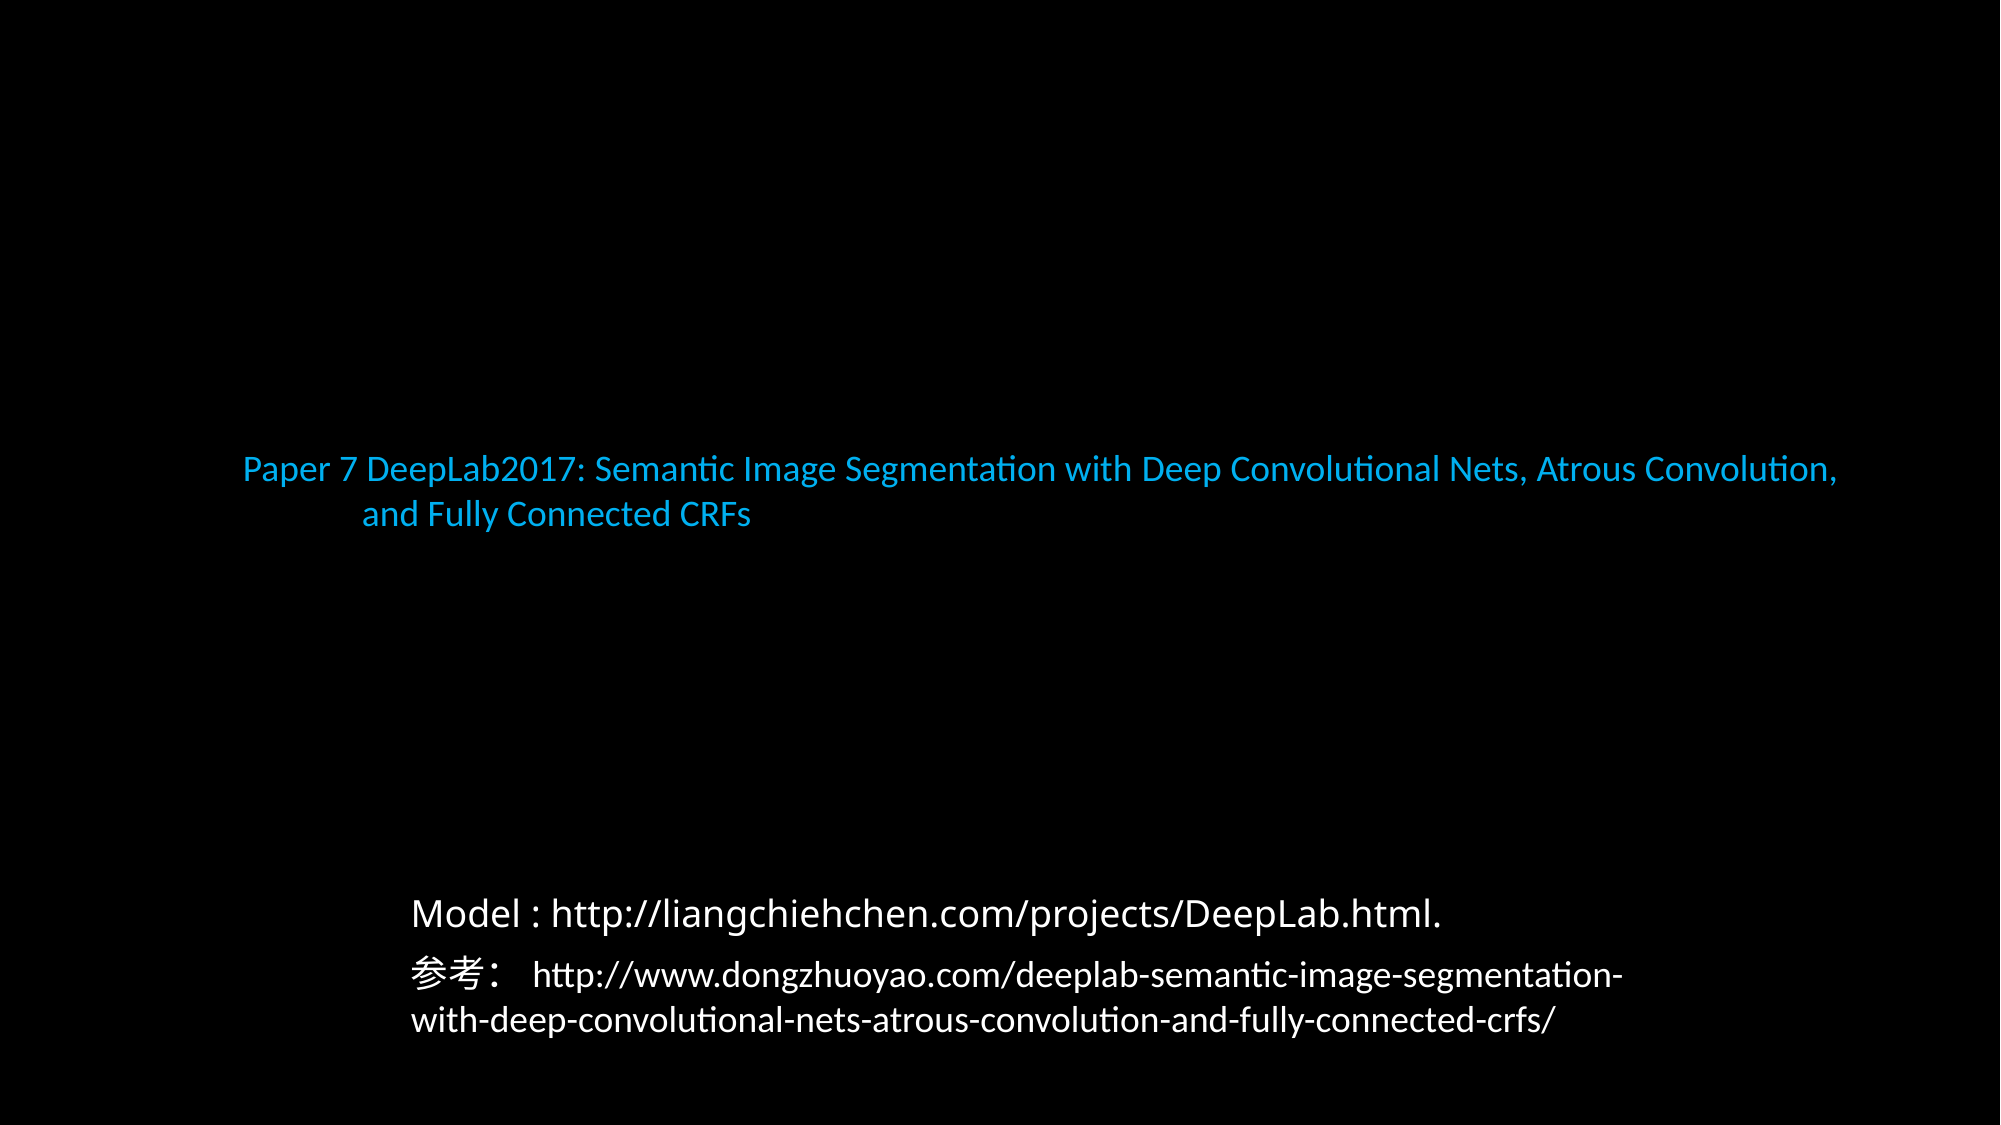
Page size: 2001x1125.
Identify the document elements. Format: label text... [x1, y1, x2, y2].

text_box Model : http://liangchiehchen.com/projects/DeepLab.html. [395, 882, 1506, 942]
text_box Paper 7 DeepLab2017: Semantic Image Segmentation with Deep Convolutional Nets, Atrous Convolution, and Fully Connected CRFs [228, 436, 1862, 541]
text_box 参考：http://www.dongzhuoyao.com/deeplab-semantic-image-segmentation-with-deep-convolutional-nets-atrous-convolution-and-fully-connected-crfs/ [396, 942, 1649, 1048]
